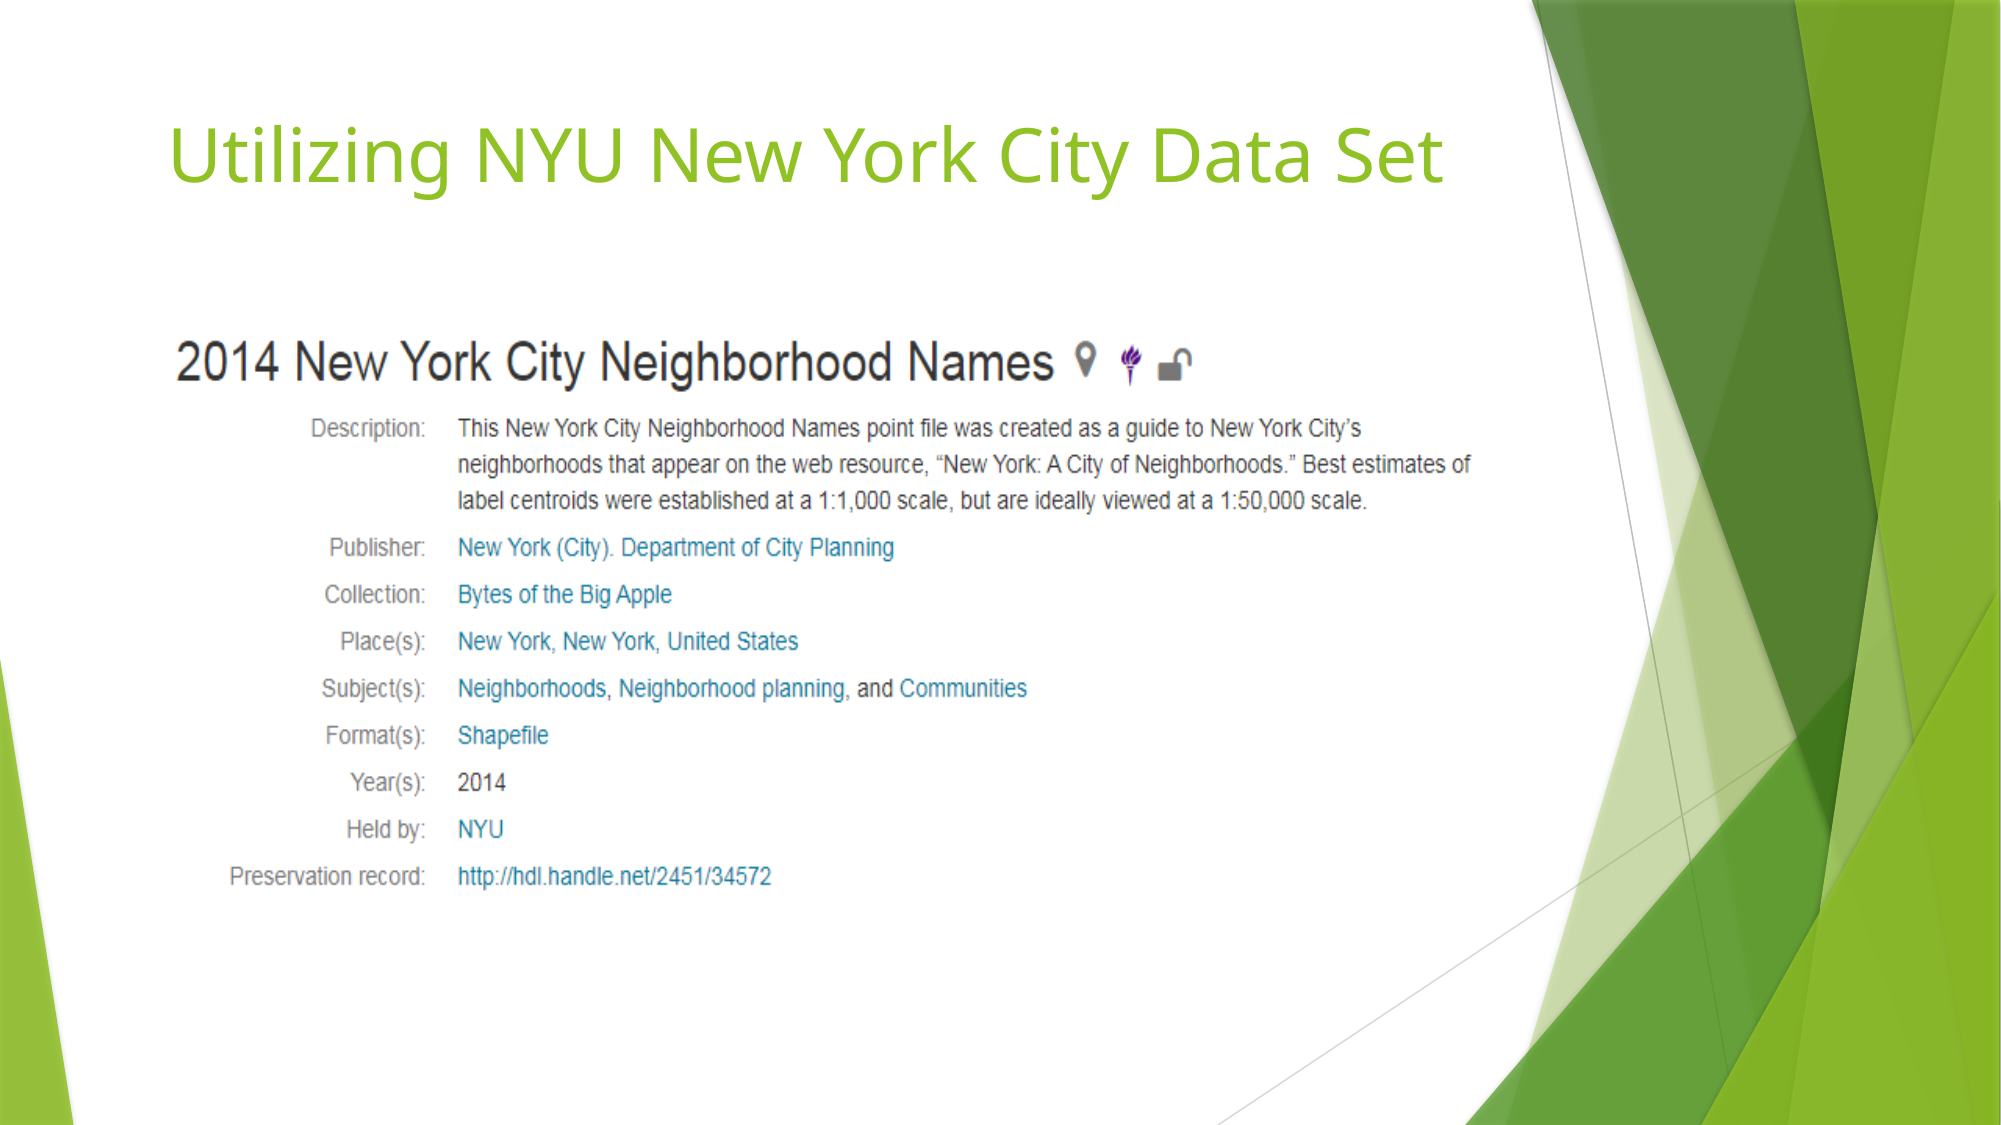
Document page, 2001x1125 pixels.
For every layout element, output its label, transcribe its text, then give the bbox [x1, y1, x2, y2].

picture [145, 316, 1522, 917]
title Utilizing NYU New York City Data Set [111, 99, 1522, 317]
